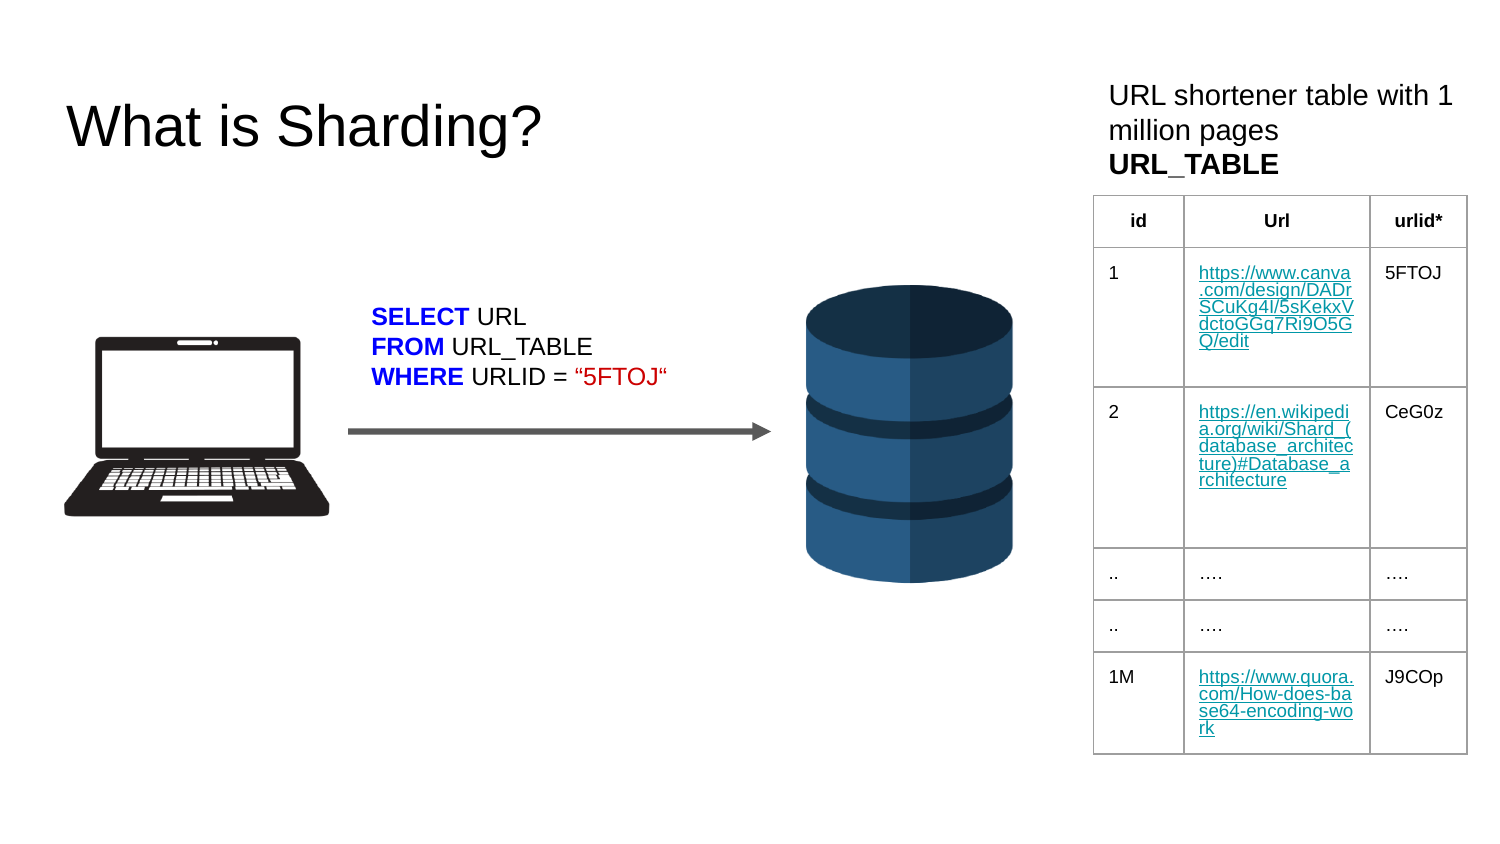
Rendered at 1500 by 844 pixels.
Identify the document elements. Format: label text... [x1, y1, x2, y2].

table_cell …. [1185, 549, 1369, 599]
table_cell https://www.canva.com/design/DADrSCuKg4I/5sKekxVdctoGGq7Ri9O5GQ/edit [1185, 248, 1369, 386]
text_box SELECT URL FROM URL_TABLE WHERE URLID = “5FTOJ“ [356, 285, 765, 404]
picture [50, 301, 349, 562]
table_cell CeG0z [1371, 388, 1466, 547]
table_cell .. [1094, 601, 1183, 651]
table_cell .. [1094, 549, 1183, 599]
table_cell …. [1185, 601, 1369, 651]
title What is Sharding? [51, 72, 1093, 167]
table_header urlid* [1371, 196, 1466, 247]
table_cell …. [1371, 601, 1466, 651]
table_header Url [1185, 196, 1369, 247]
table_cell J9COp [1371, 653, 1466, 753]
picture [770, 254, 1053, 608]
table_cell …. [1371, 549, 1466, 599]
table_cell 1M [1094, 653, 1183, 753]
table_cell https://en.wikipedia.org/wiki/Shard_(database_architecture)#Database_architecture [1185, 388, 1369, 547]
text_box URL shortener table with 1 million pages URL_TABLE [1093, 60, 1500, 180]
table_header id [1094, 196, 1183, 247]
table_cell https://www.quora.com/How-does-base64-encoding-work [1185, 653, 1369, 753]
table_cell 2 [1094, 388, 1183, 547]
table_cell 5FTOJ [1371, 248, 1466, 386]
table_cell 1 [1094, 248, 1183, 386]
